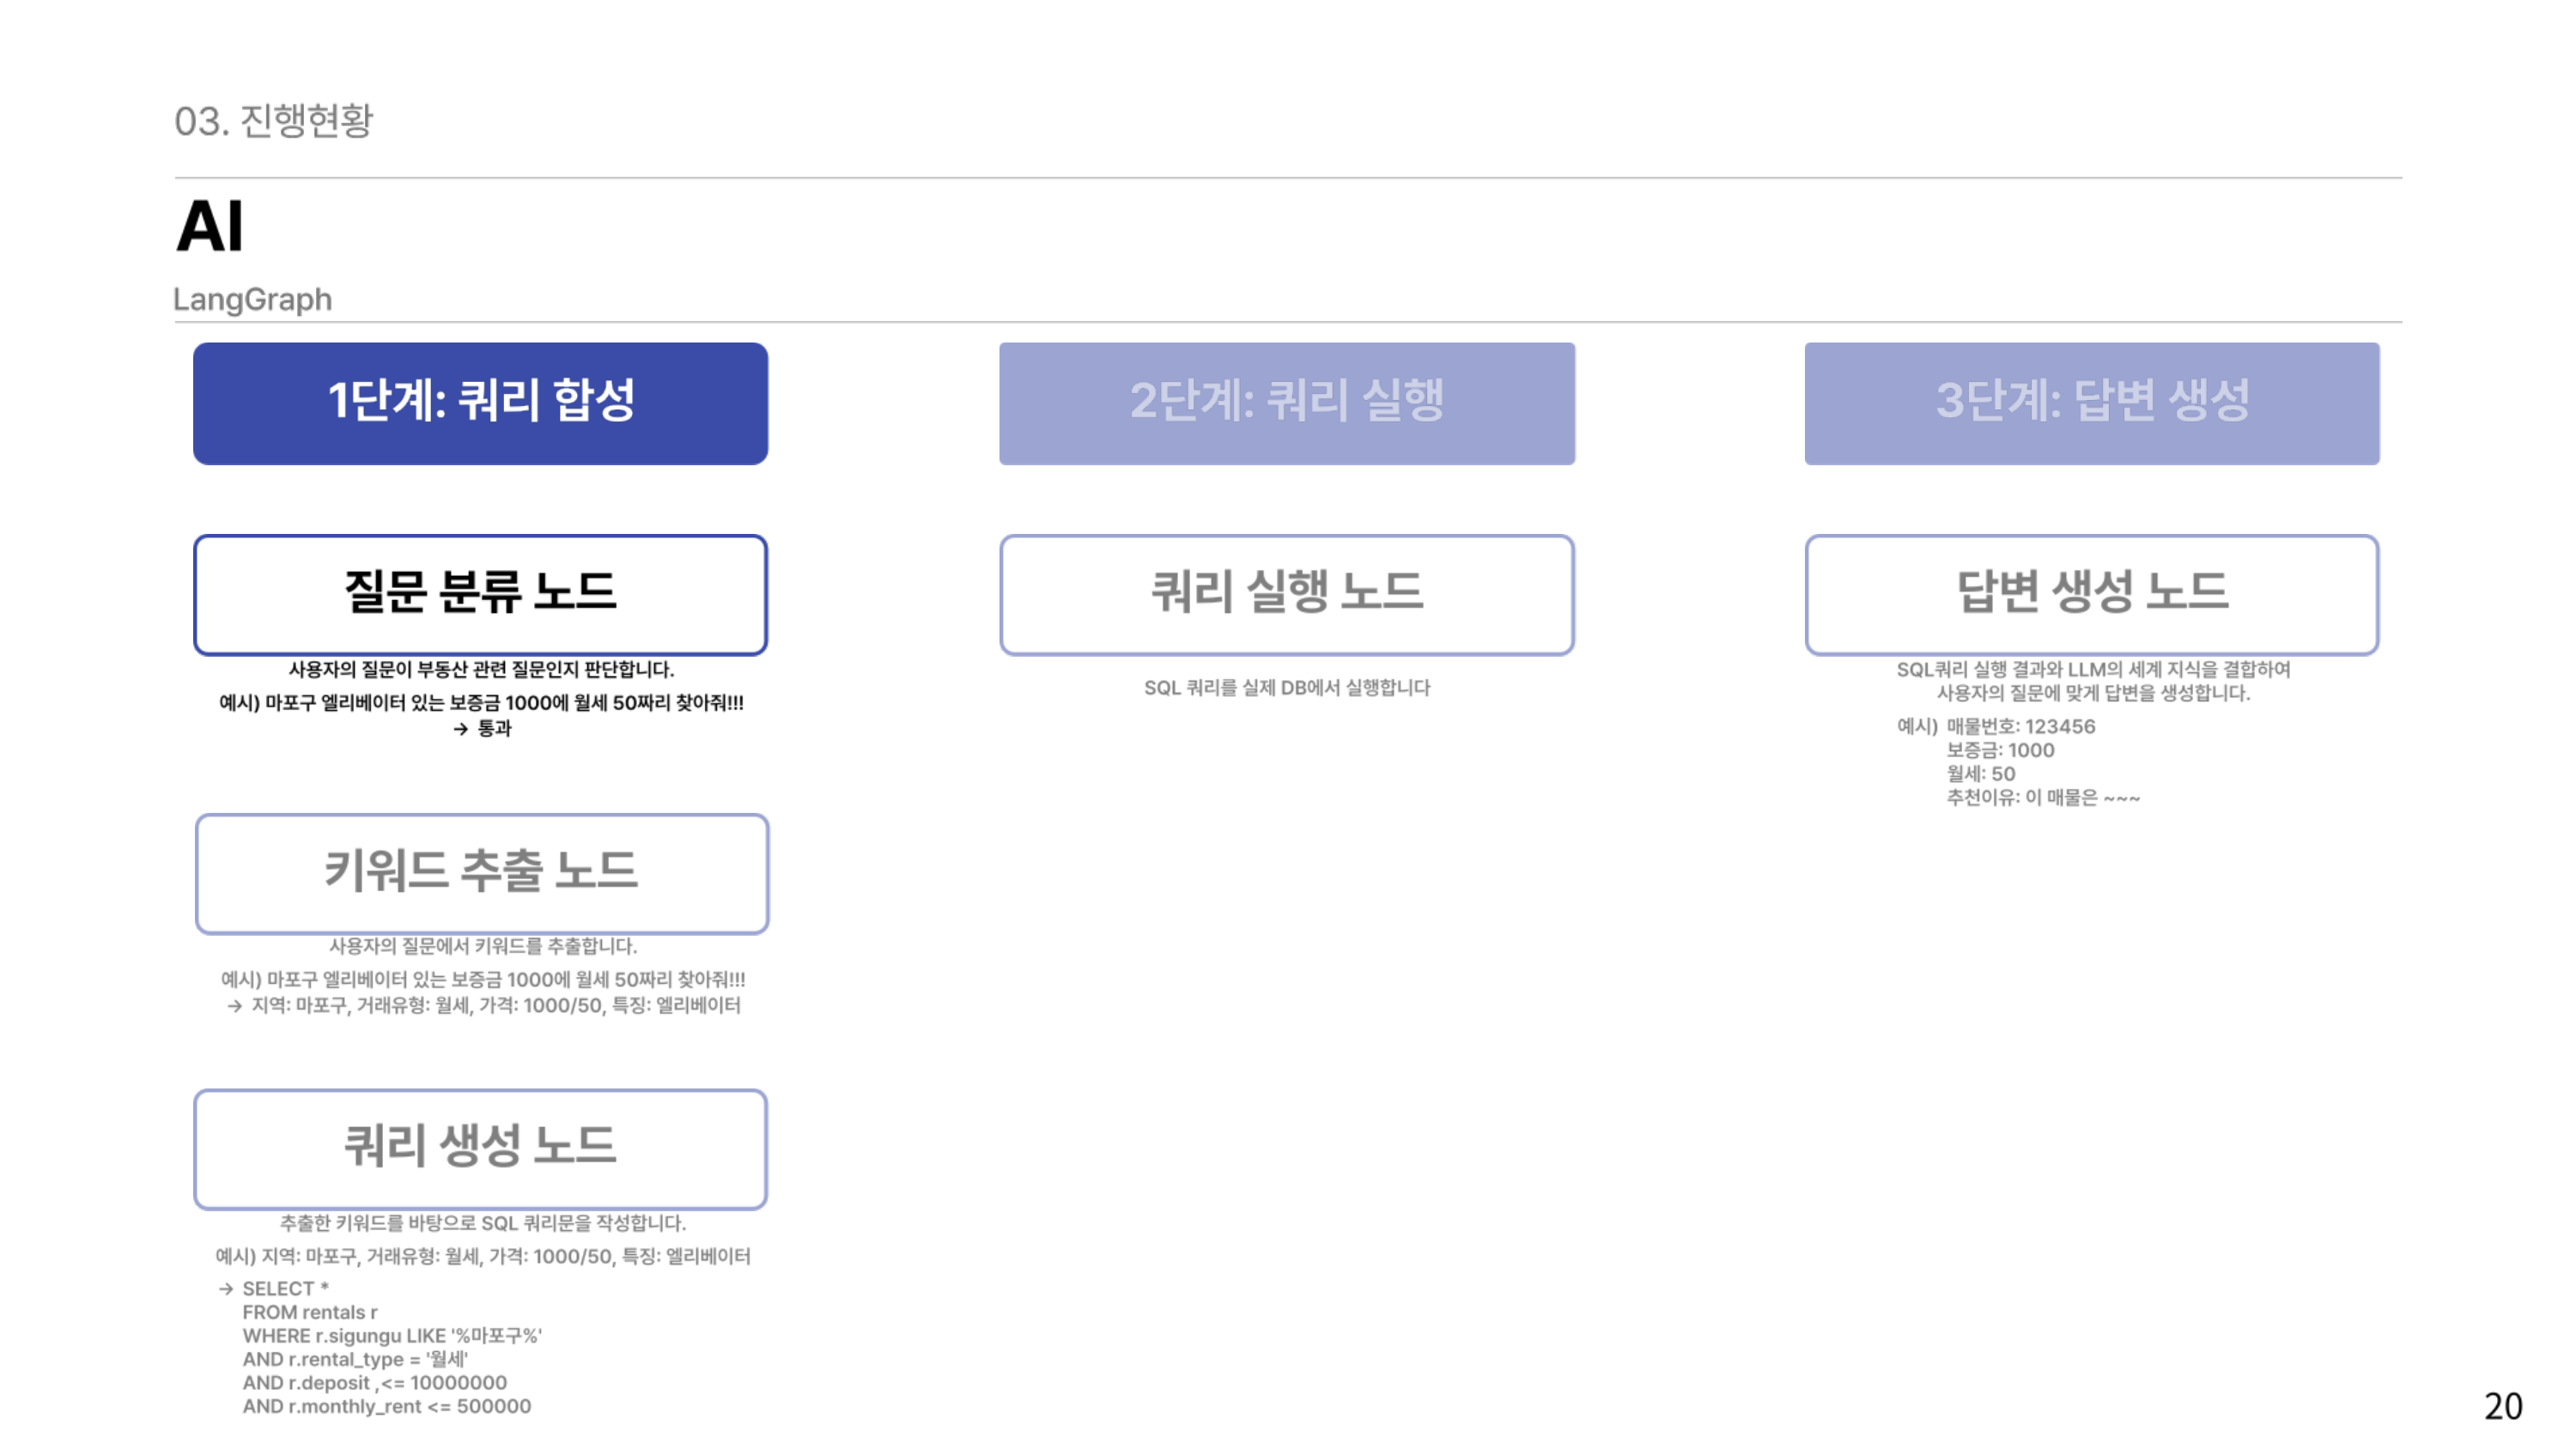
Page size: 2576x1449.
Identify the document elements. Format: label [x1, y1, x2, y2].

picture [92, 813, 795, 1046]
picture [71, 534, 793, 769]
picture [1704, 343, 2399, 480]
picture [1683, 534, 2407, 828]
picture [2372, 1355, 2576, 1449]
picture [88, 82, 2403, 480]
picture [851, 534, 1598, 719]
picture [897, 343, 1598, 480]
picture [73, 1088, 795, 1439]
